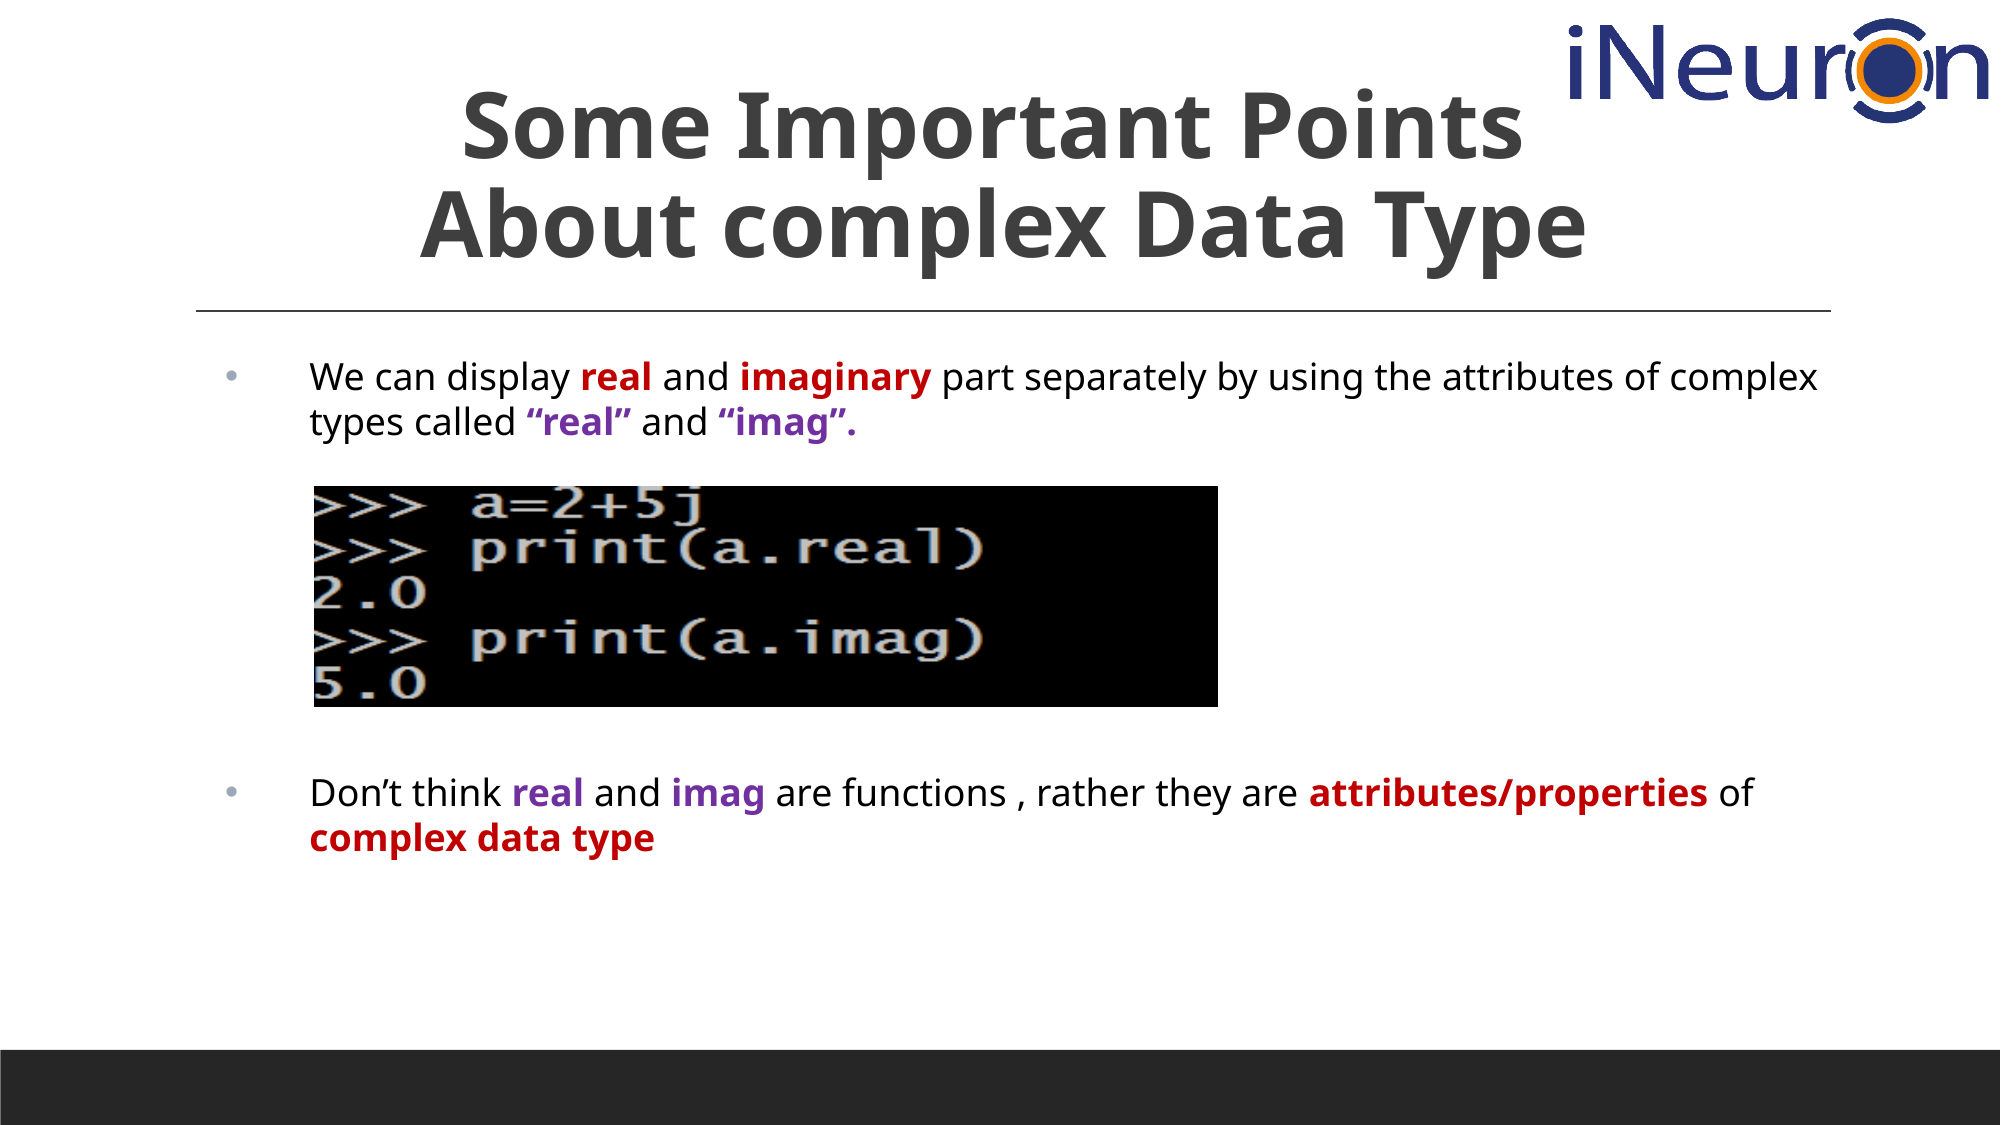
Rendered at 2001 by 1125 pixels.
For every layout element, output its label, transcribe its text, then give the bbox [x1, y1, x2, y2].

picture [314, 486, 1218, 707]
list We can display real and imaginary part separately by using the attributes of complex types called “real” and “imag”. Don’t think real and imag are functions , rather they are attributes/properties of complex data type [180, 345, 1830, 963]
picture [1560, 7, 1997, 127]
title Some Important Points About complex Data Type [180, 47, 1830, 285]
